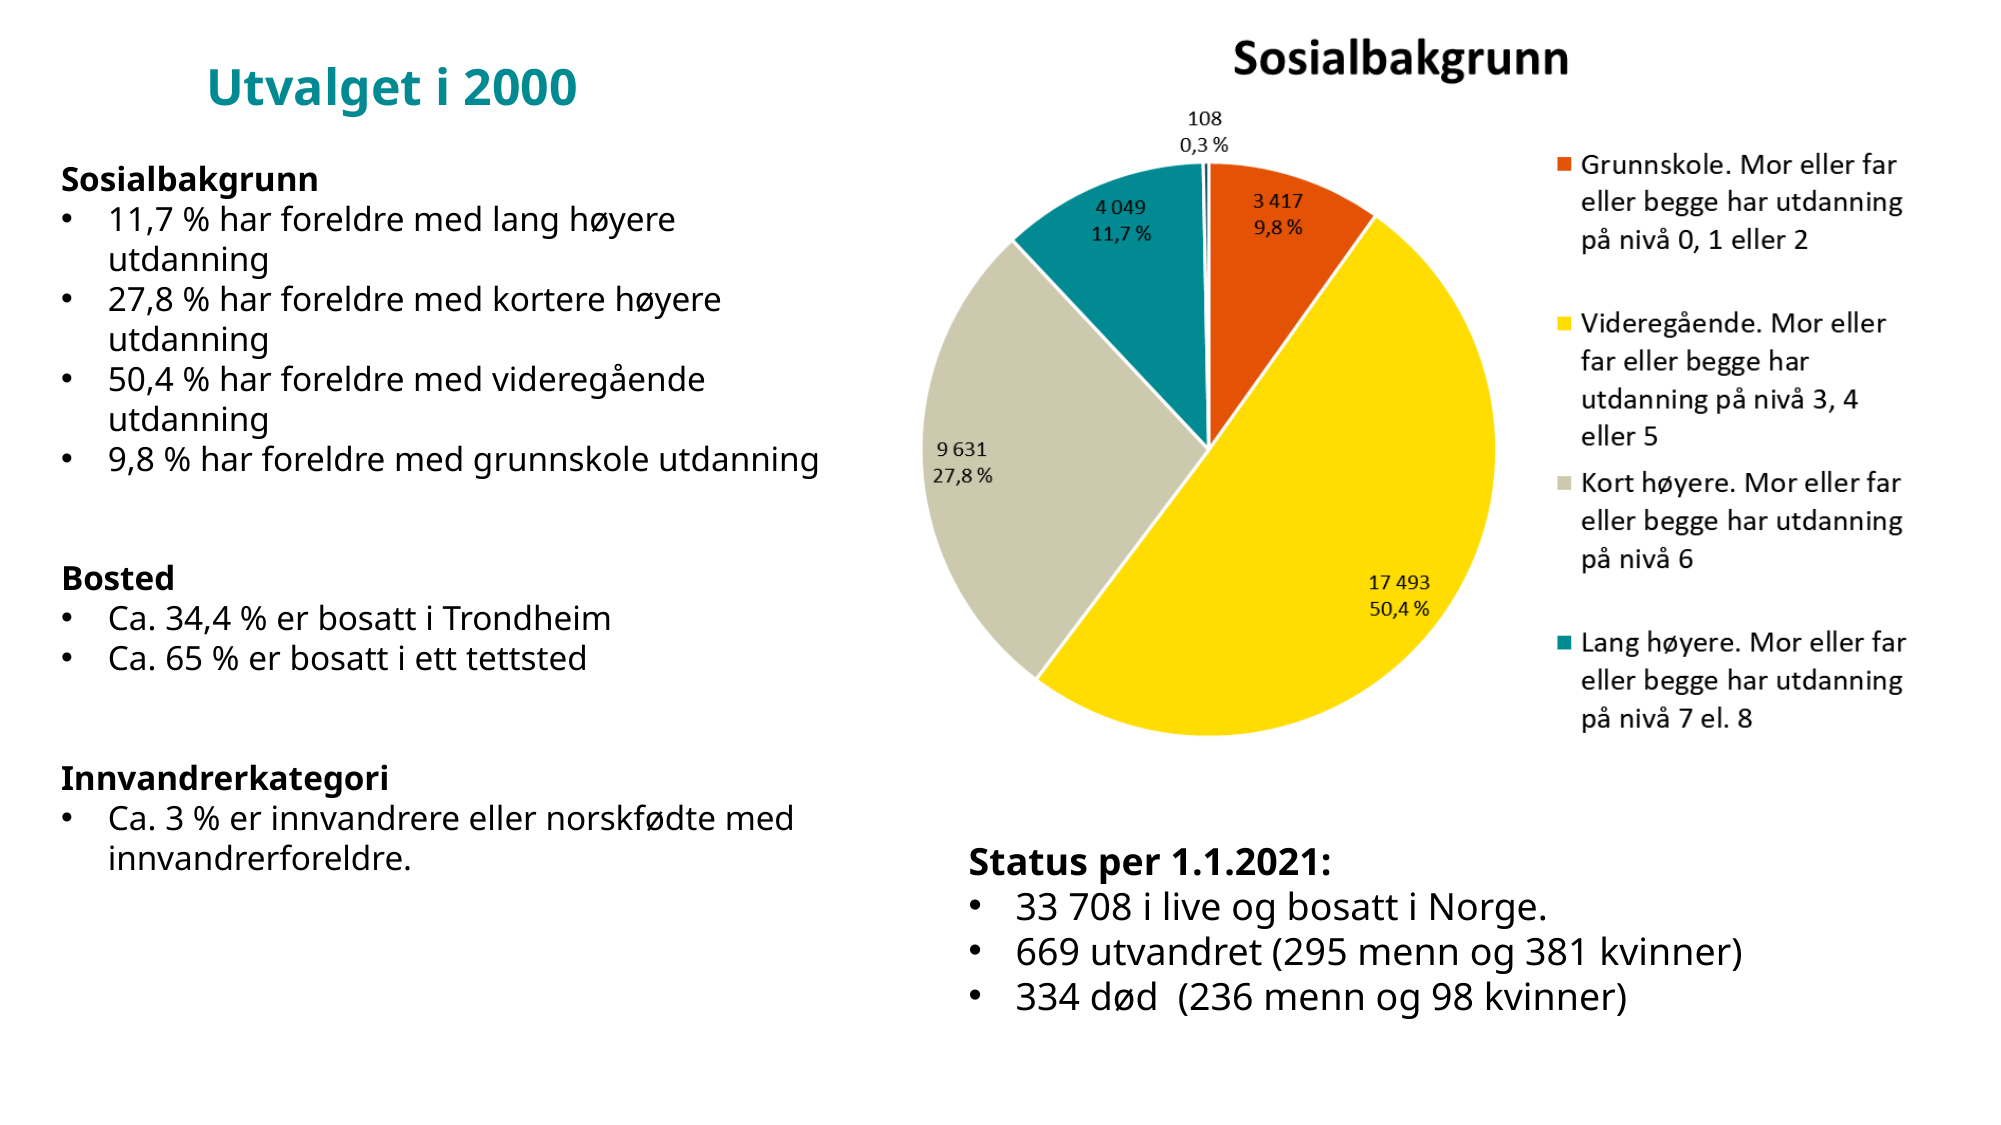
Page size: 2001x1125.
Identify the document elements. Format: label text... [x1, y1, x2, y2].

text_box Status per 1.1.2021: 33 708 i live og bosatt i Norge. 669 utvandret (295 menn og 381 kvinner) 334 død (236 menn og 98 kvinner) [953, 830, 1854, 1115]
text_box Sosialbakgrunn 11,7 % har foreldre med lang høyere utdanning 27,8 % har foreldre med kortere høyere utdanning 50,4 % har foreldre med videregående utdanning 9,8 % har foreldre med grunnskole utdanning Bosted Ca. 34,4 % er bosatt i Trondheim Ca. 65 % er bosatt i ett tettsted Innvandrerkategori Ca. 3 % er innvandrere eller norskfødte med innvandrerforeldre. [46, 150, 853, 925]
text_box Utvalget i 2000 [63, 48, 734, 124]
picture [852, 7, 1952, 808]
